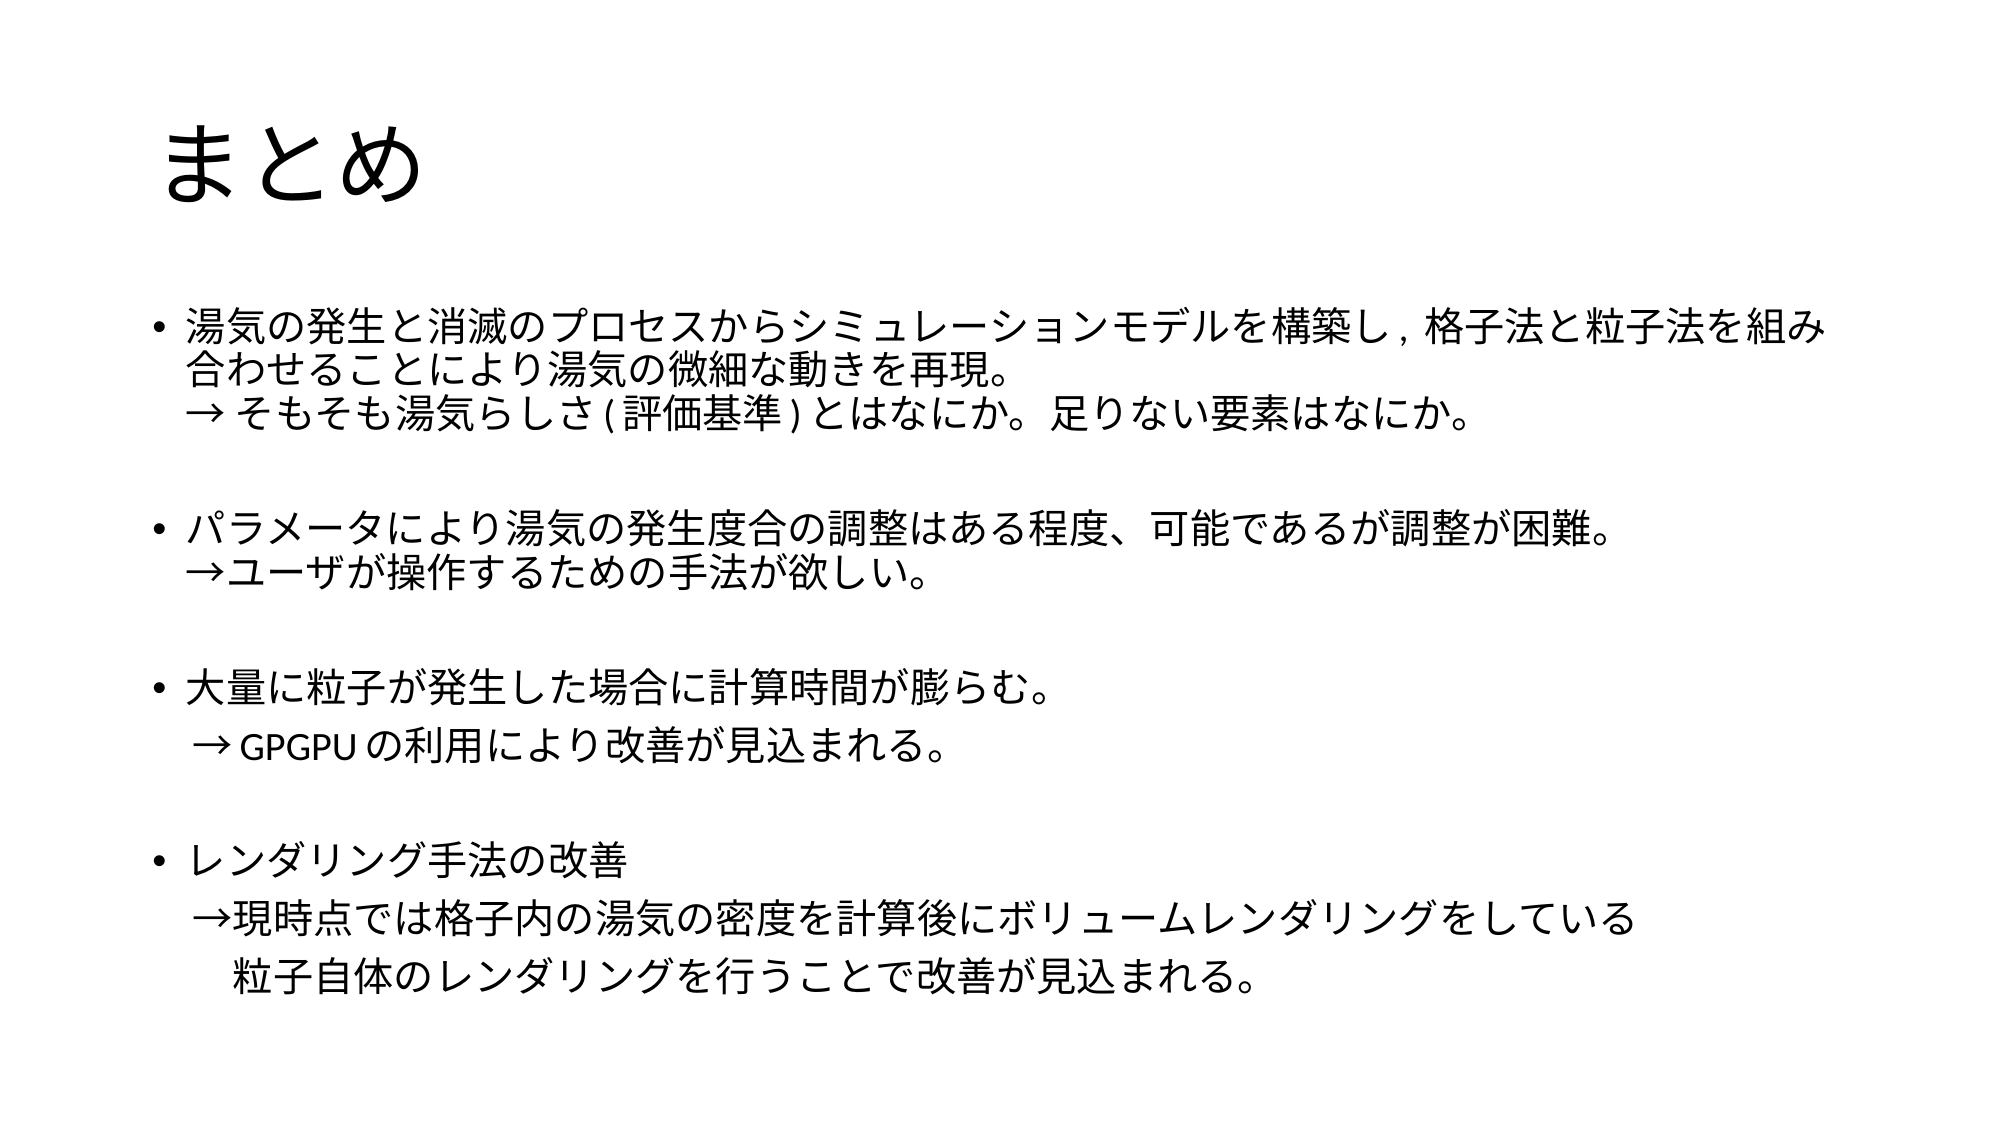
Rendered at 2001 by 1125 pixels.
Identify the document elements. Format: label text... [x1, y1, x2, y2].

title まとめ [137, 59, 1863, 278]
list 湯気の発生と消滅のプロセスからシミュレーションモデルを構築し, 格子法と粒子法を組み合わせることにより湯気の微細な動きを再現。 → そもそも湯気らしさ(評価基準)とはなにか。足りない要素はなにか。 パラメータにより湯気の発生度合の調整はある程度、可能であるが調整が困難。 →ユーザが操作するための手法が欲しい。 大量に粒子が発生した場合に計算時間が膨らむ。 →GPGPUの利用により改善が見込まれる。 レンダリング手法の改善 →現時点では格子内の湯気の密度を計算後にボリュームレンダリングをしている 粒子自体のレンダリングを行うことで改善が見込まれる。 [137, 299, 1863, 1014]
